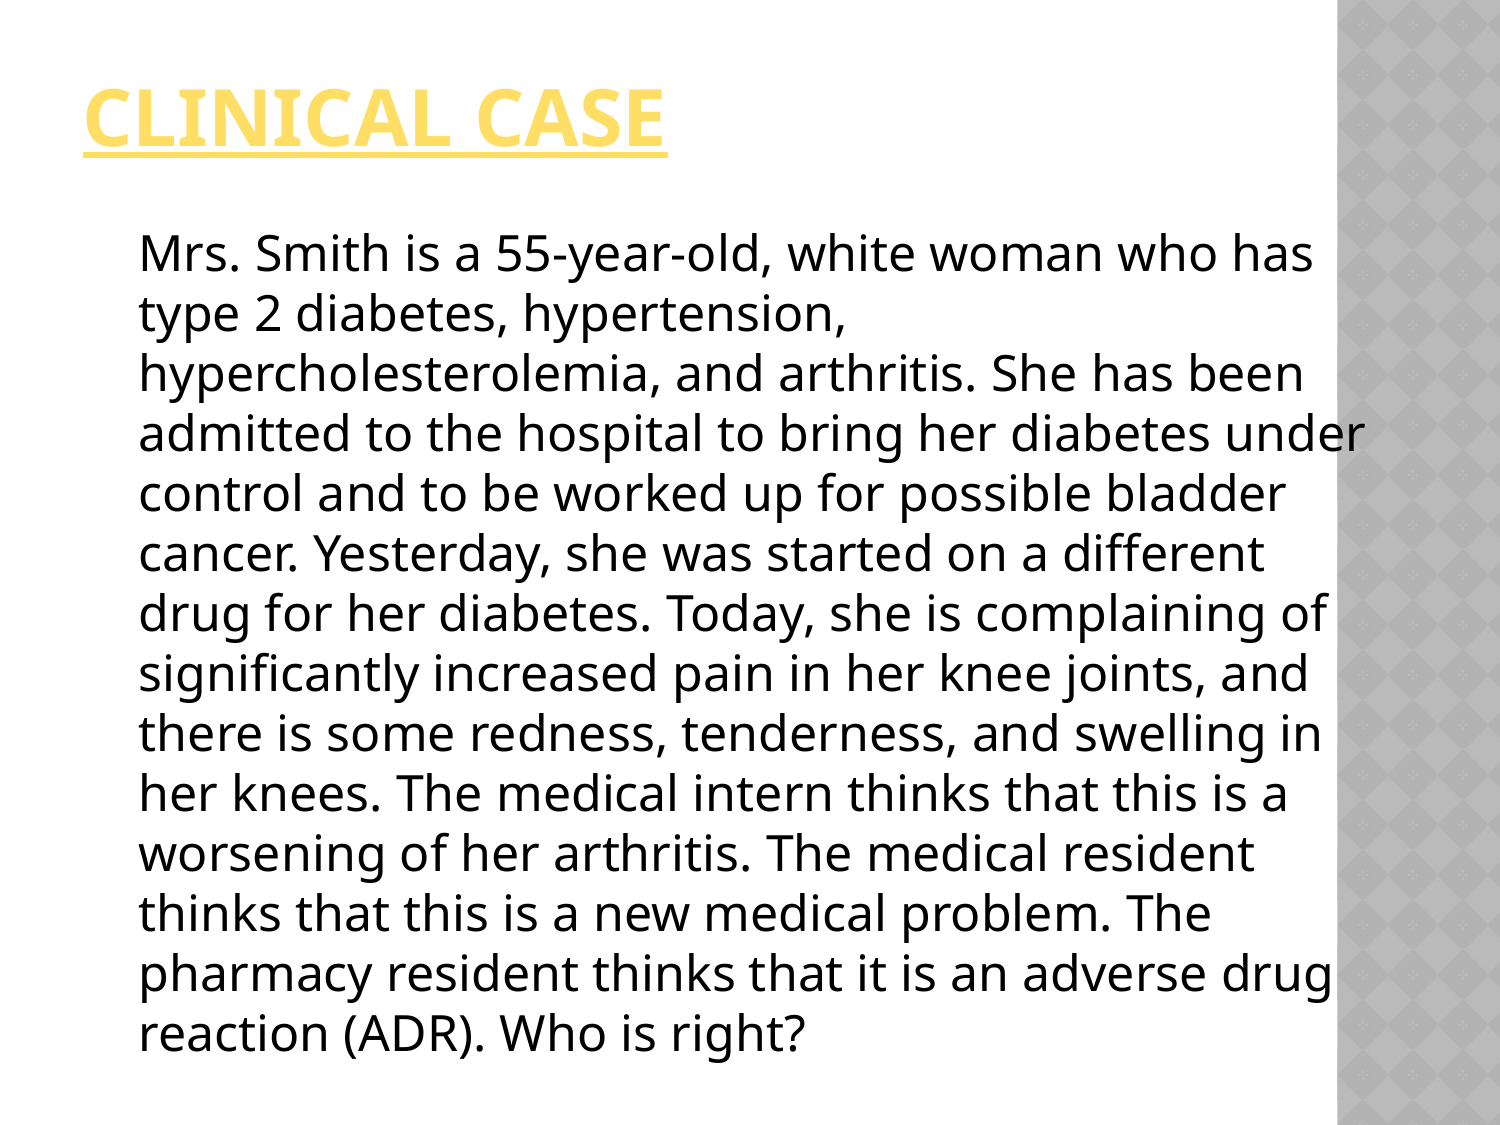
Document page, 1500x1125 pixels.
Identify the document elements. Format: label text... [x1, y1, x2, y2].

text_box Mrs. Smith is a 55-year-old, white woman who has type 2 diabetes, hypertension, hypercholesterolemia, and arthritis. She has been admitted to the hospital to bring her diabetes under control and to be worked up for possible bladder cancer. Yesterday, she was started on a different drug for her diabetes. Today, she is complaining of significantly increased pain in her knee joints, and there is some redness, tenderness, and swelling in her knees. The medical intern thinks that this is a worsening of her arthritis. The medical resident thinks that this is a new medical problem. The pharmacy resident thinks that it is an adverse drug reaction (ADR). Who is right? [123, 214, 1388, 1069]
title Clinical case [75, 45, 1425, 175]
